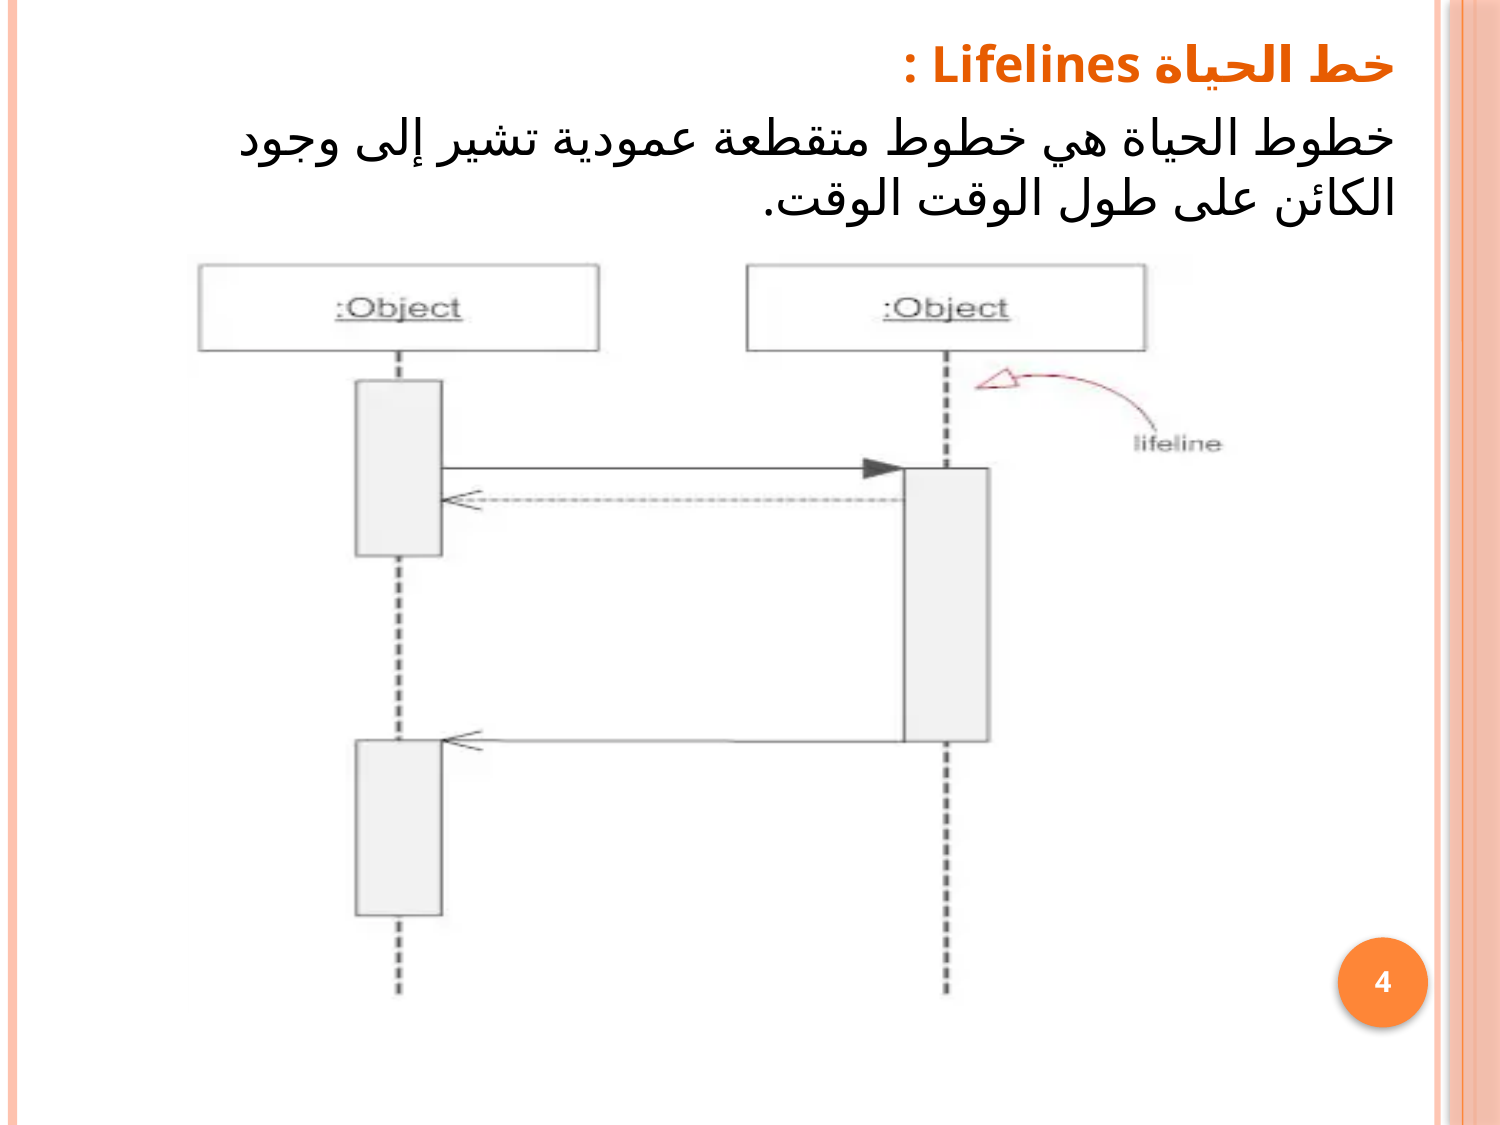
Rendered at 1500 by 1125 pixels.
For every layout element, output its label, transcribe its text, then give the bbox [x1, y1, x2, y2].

slide_number 4 [1333, 940, 1434, 1027]
picture [186, 254, 1238, 1013]
list خط الحياة Lifelines : خطوط الحياة هي خطوط متقطعة عمودية تشير إلى وجود الكائن على طول الوقت الوقت. [99, 24, 1413, 1088]
